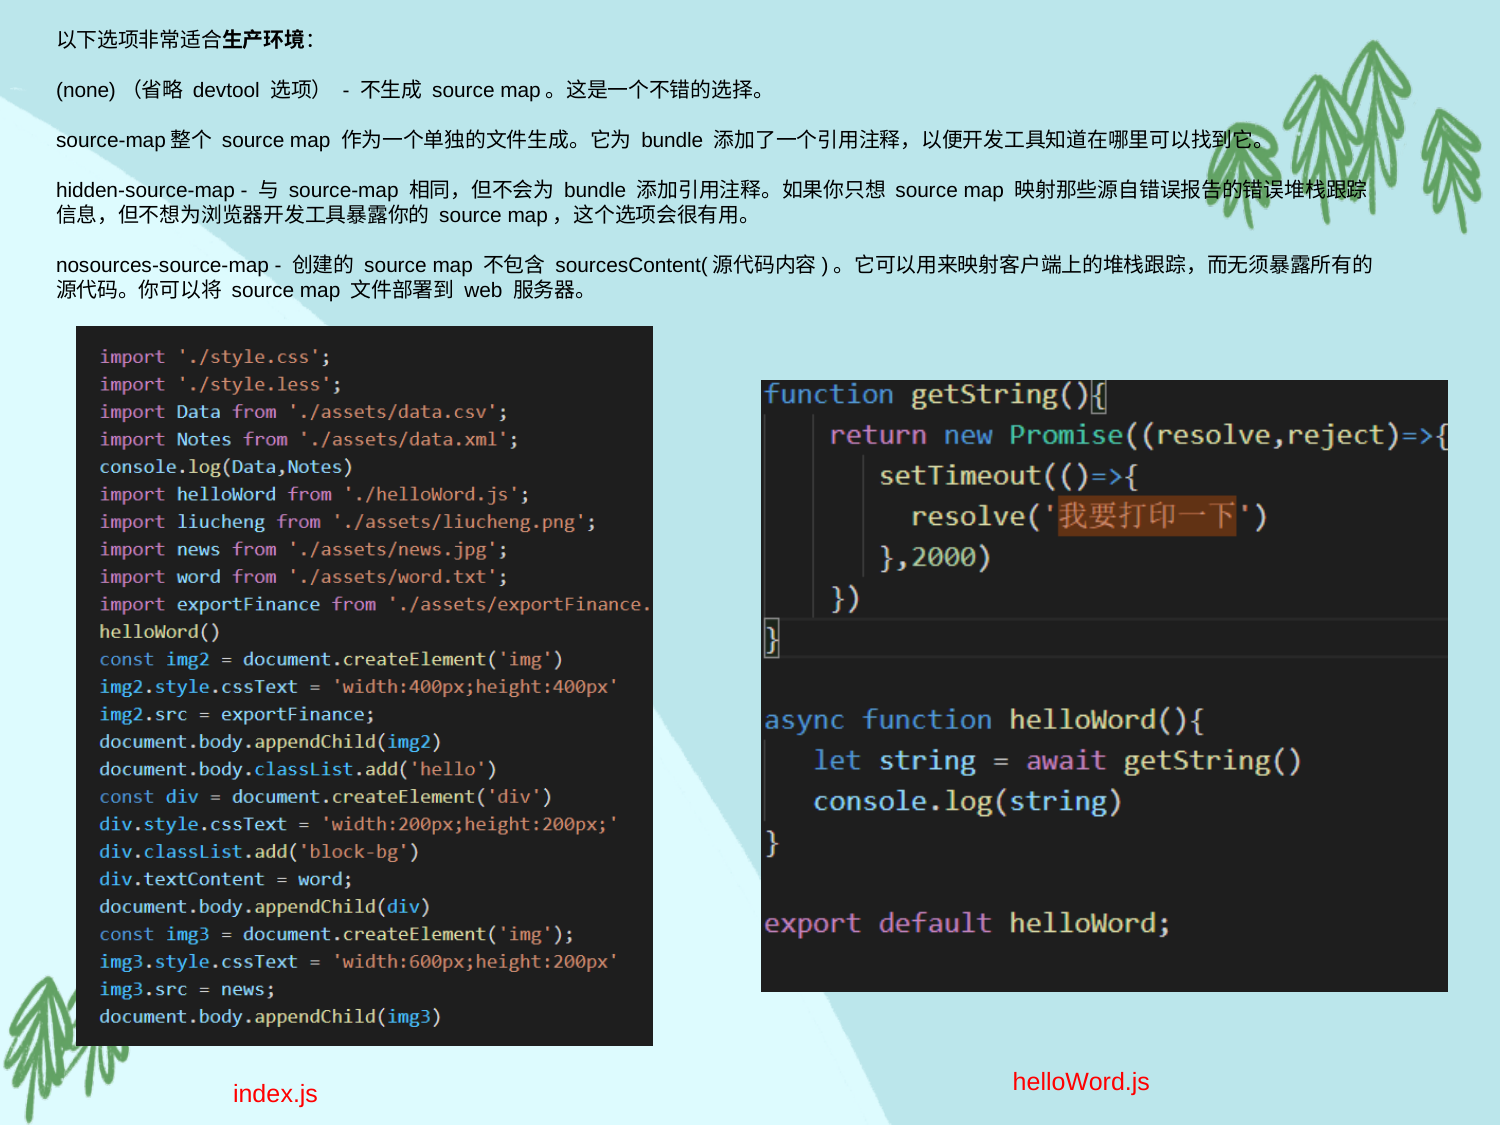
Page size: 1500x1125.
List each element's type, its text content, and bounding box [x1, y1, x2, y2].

text_box helloWord.js [997, 1058, 1195, 1104]
picture [0, 0, 1500, 1125]
text_box 以下选项非常适合生产环境： (none)（省略 devtool 选项） - 不生成 source map。这是一个不错的选择。 source-map整个 source map 作为一个单独的文件生成。它为 bundle 添加了一个引用注释，以便开发工具知道在哪里可以找到它。 hidden-source-map - 与 source-map 相同，但不会为 bundle 添加引用注释。如果你只想 source map 映射那些源自错误报告的错误堆栈跟踪信息，但不想为浏览器开发工具暴露你的 source map，这个选项会很有用。 nosources-source-map - 创建的 source map 不包含 sourcesContent(源代码内容)。它可以用来映射客户端上的堆栈跟踪，而无须暴露所有的源代码。你可以将 source map 文件部署到 web 服务器。 [41, 19, 1389, 309]
text_box index.js [218, 1070, 337, 1116]
